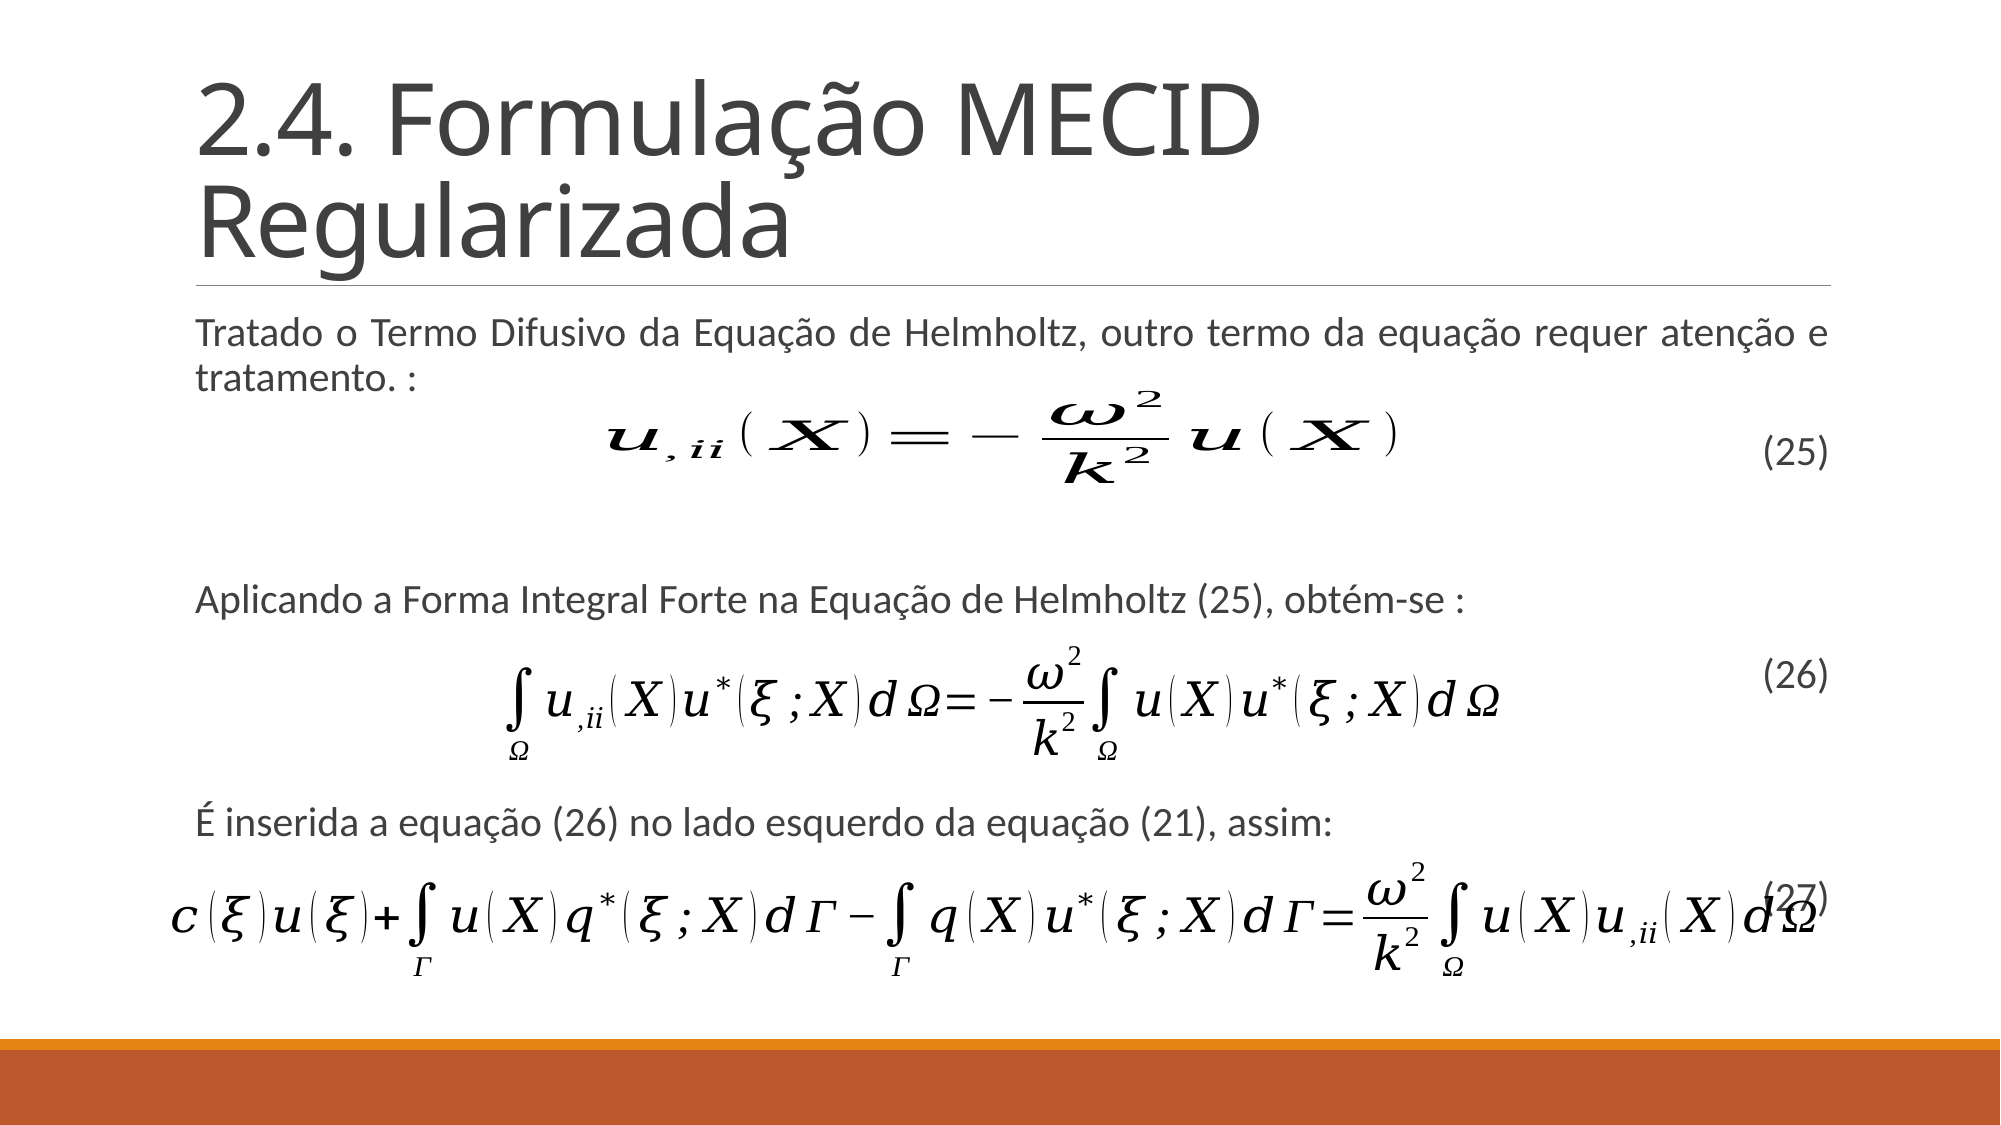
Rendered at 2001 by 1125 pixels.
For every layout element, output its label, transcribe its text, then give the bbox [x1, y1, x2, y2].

list Tratado o Termo Difusivo da Equação de Helmholtz, outro termo da equação requer atenção e tratamento. : (25) Aplicando a Forma Integral Forte na Equação de Helmholtz (25), obtém-se : (26) É inserida a equação (26) no lado esquerdo da equação (21), assim: (27) [180, 302, 1830, 1052]
title 2.4. Formulação MECID Regularizada [180, 47, 1830, 285]
